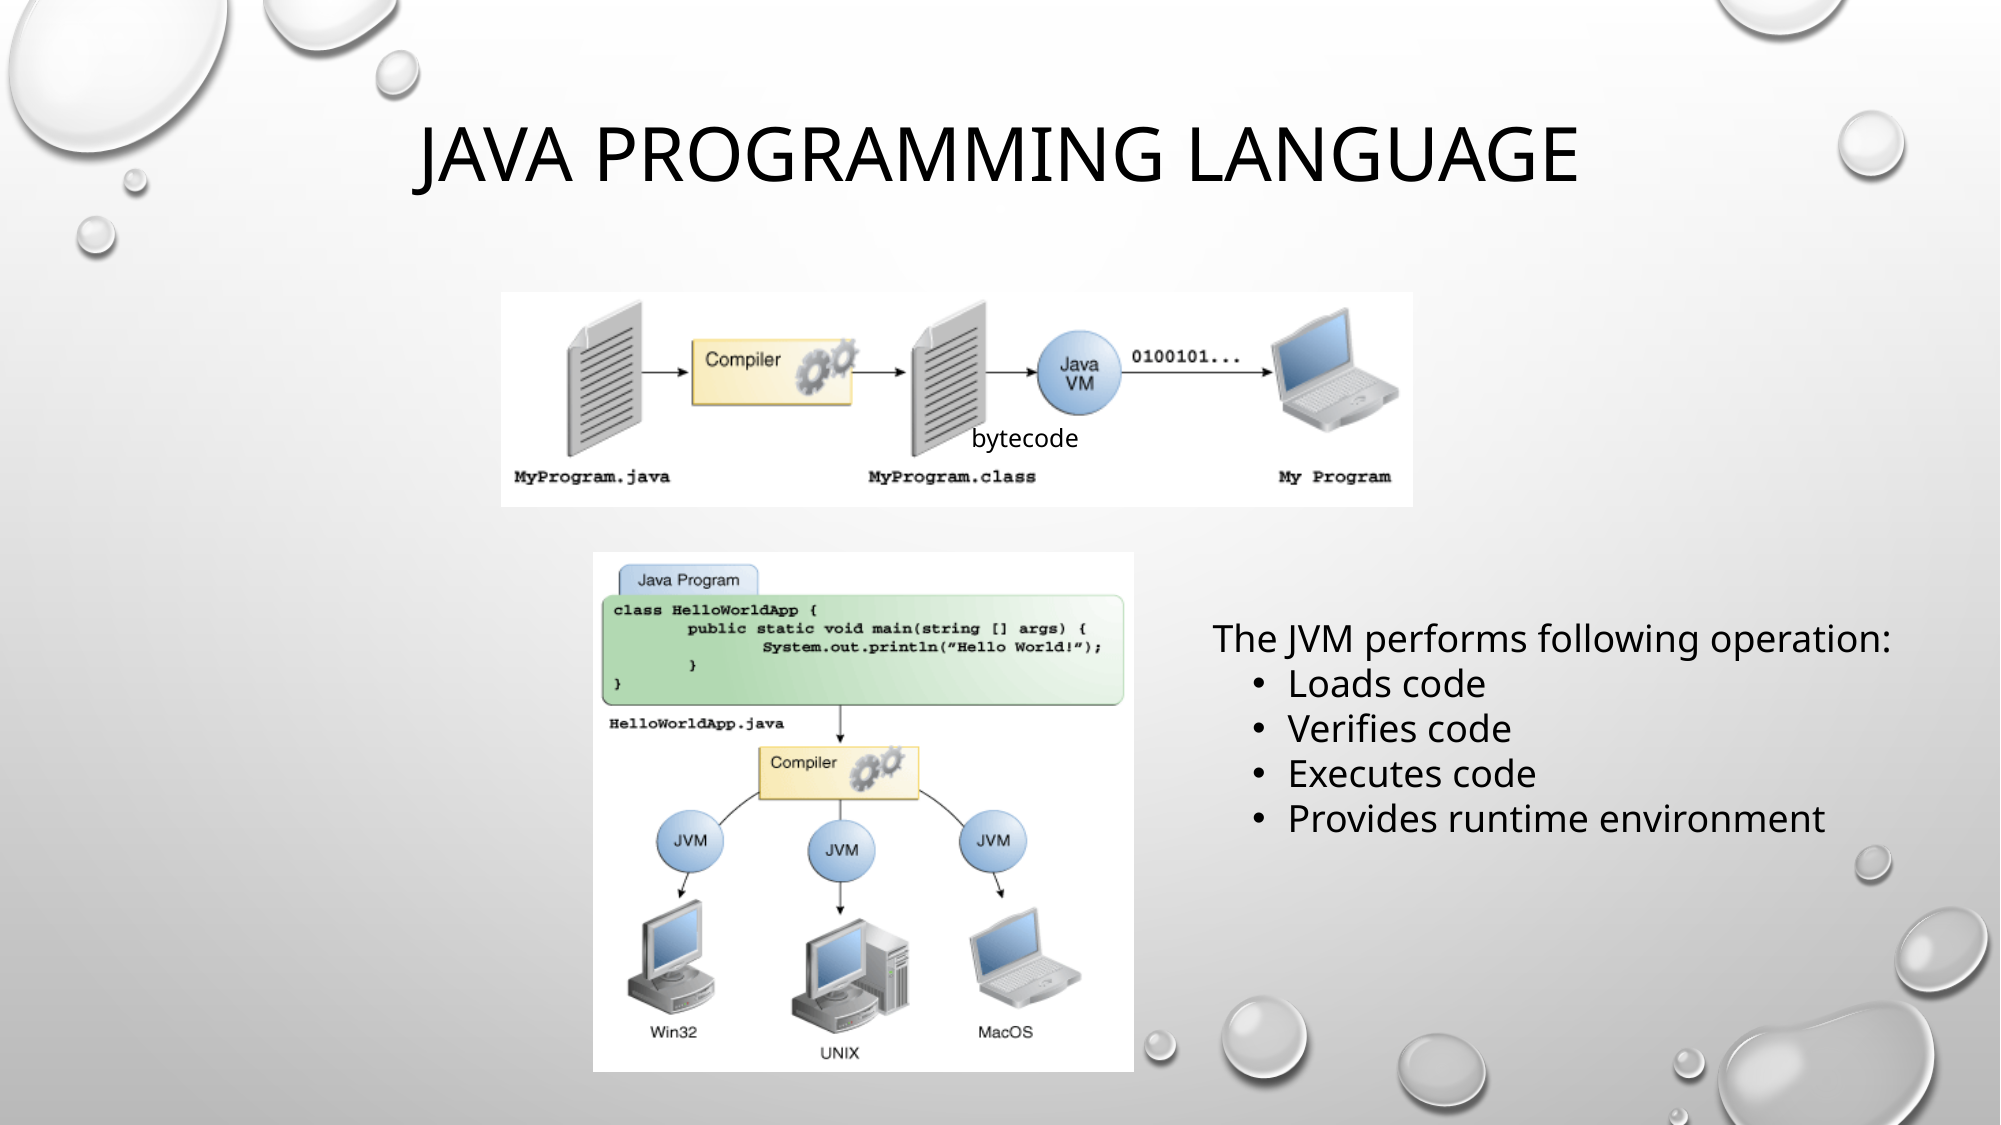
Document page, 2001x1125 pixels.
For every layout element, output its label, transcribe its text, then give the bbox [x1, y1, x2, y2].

text_box The JVM performs following operation: Loads code Verifies code Executes code Provides runtime environment [1197, 607, 1944, 848]
picture [0, 0, 2000, 1125]
title Java programming language [149, 101, 1851, 214]
